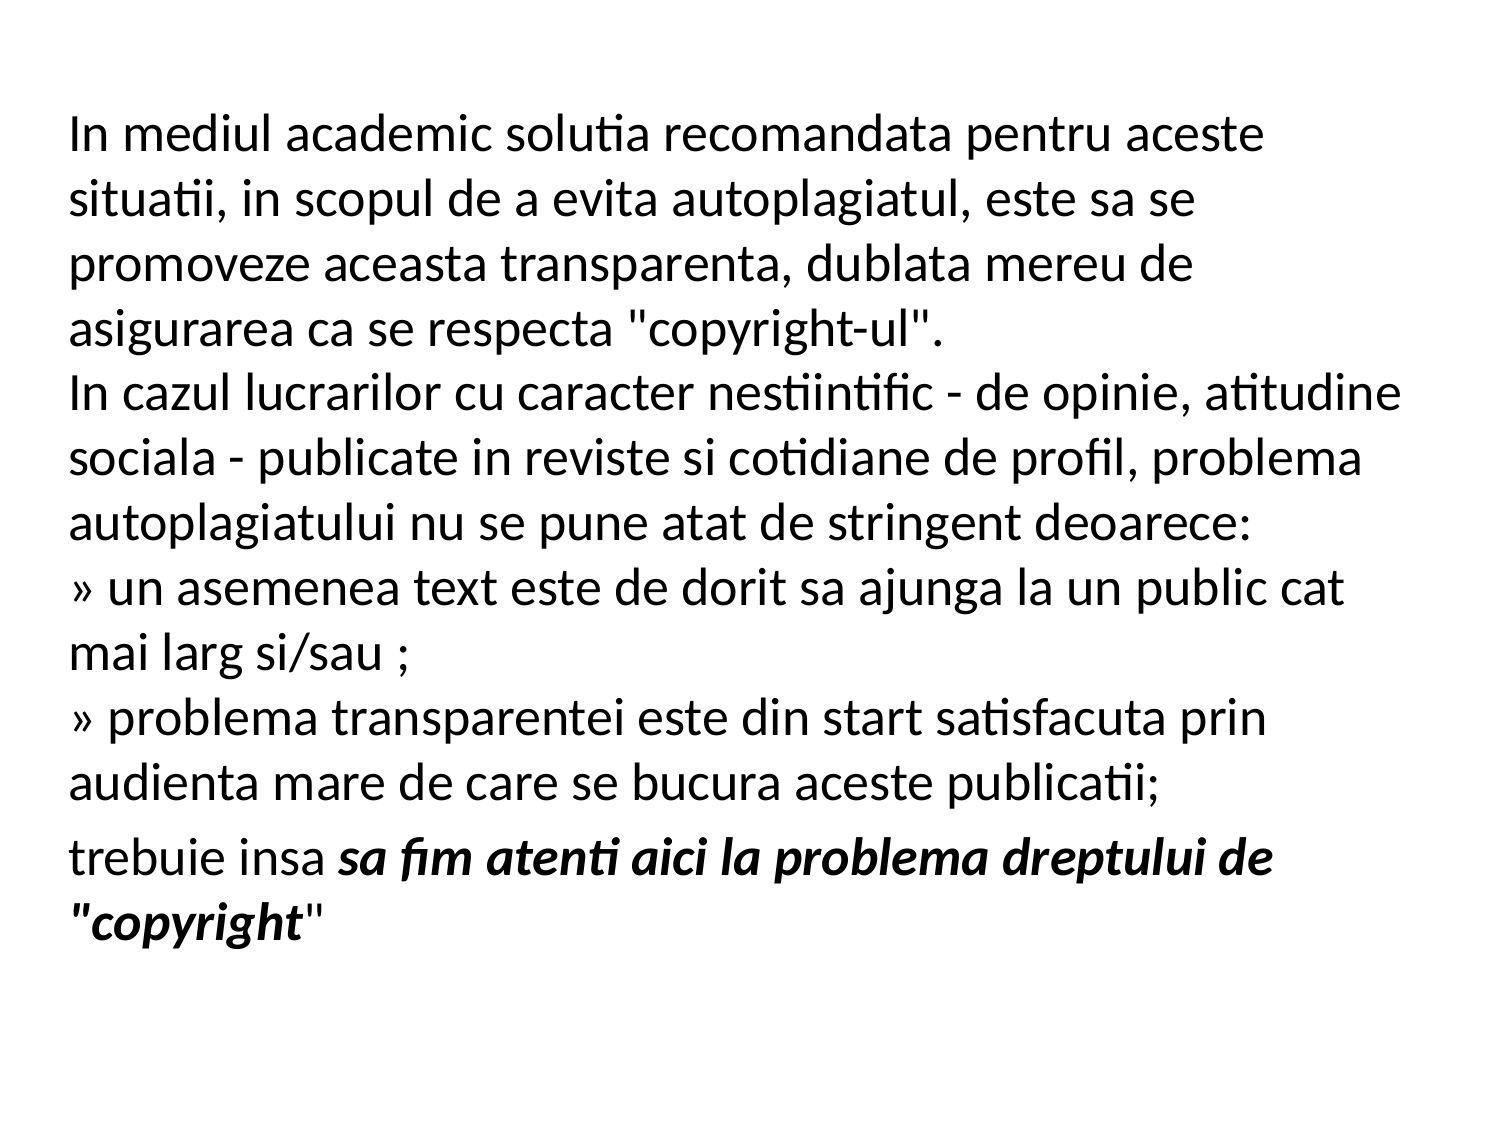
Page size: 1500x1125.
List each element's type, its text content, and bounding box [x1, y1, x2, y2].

list In mediul academic solutia recomandata pentru aceste situatii, in scopul de a evita autoplagiatul, este sa se promoveze aceasta transparenta, dublata mereu de asigurarea ca se respecta "copyright-ul". In cazul lucrarilor cu caracter nestiintific - de opinie, atitudine sociala - publicate in reviste si cotidiane de profil, problema autoplagiatului nu se pune atat de stringent deoarece: » un asemenea text este de dorit sa ajunga la un public cat mai larg si/sau ; » problema transparentei este din start satisfacuta prin audienta mare de care se bucura aceste publicatii; trebuie insa sa fim atenti aici la problema dreptului de "copyright" [53, 90, 1425, 1005]
